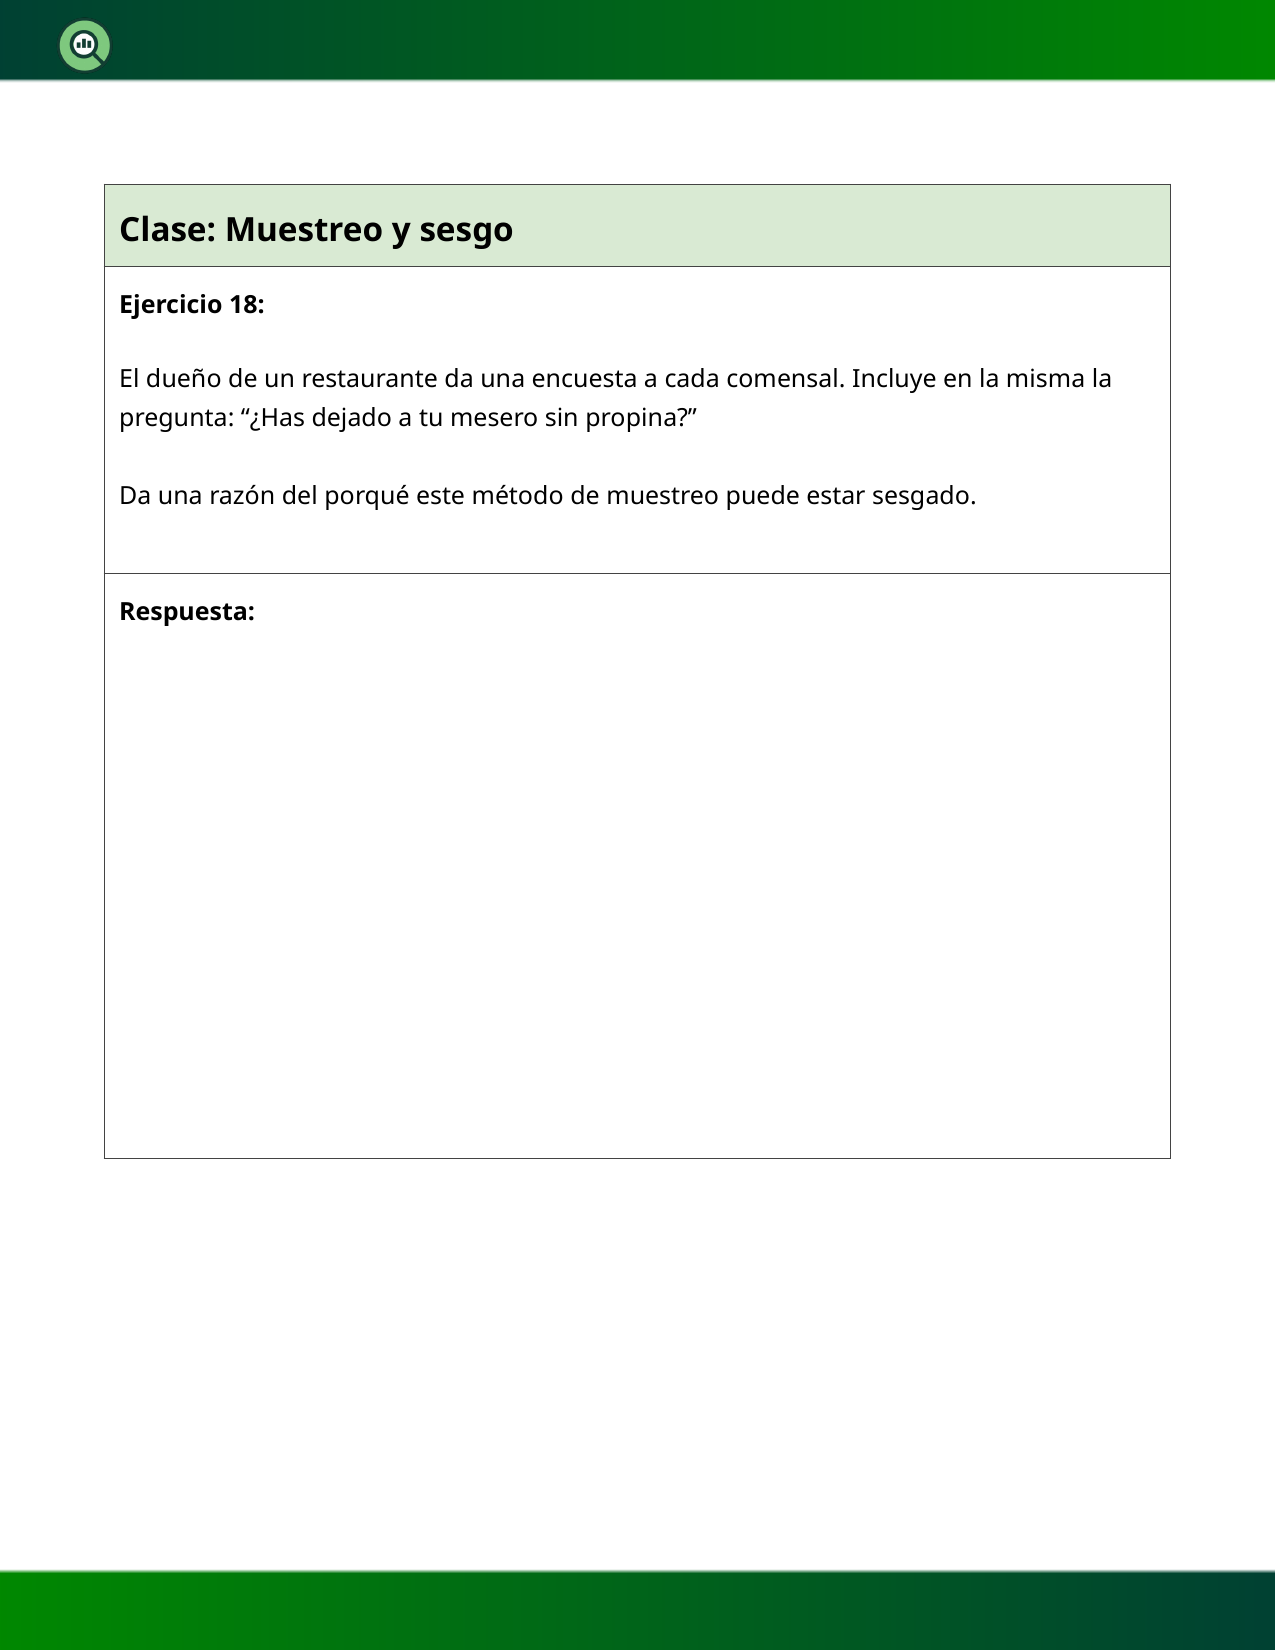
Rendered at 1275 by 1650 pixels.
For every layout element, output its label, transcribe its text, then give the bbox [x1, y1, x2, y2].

table_cell Ejercicio 18: El dueño de un restaurante da una encuesta a cada comensal. Incluye en la misma la pregunta: “¿Has dejado a tu mesero sin propina?” Da una razón del porqué este método de muestreo puede estar sesgado. [105, 267, 1170, 573]
table_header Clase: Muestreo y sesgo [105, 185, 1170, 266]
table_cell Respuesta: [105, 574, 1170, 1158]
picture [0, 0, 1275, 1650]
